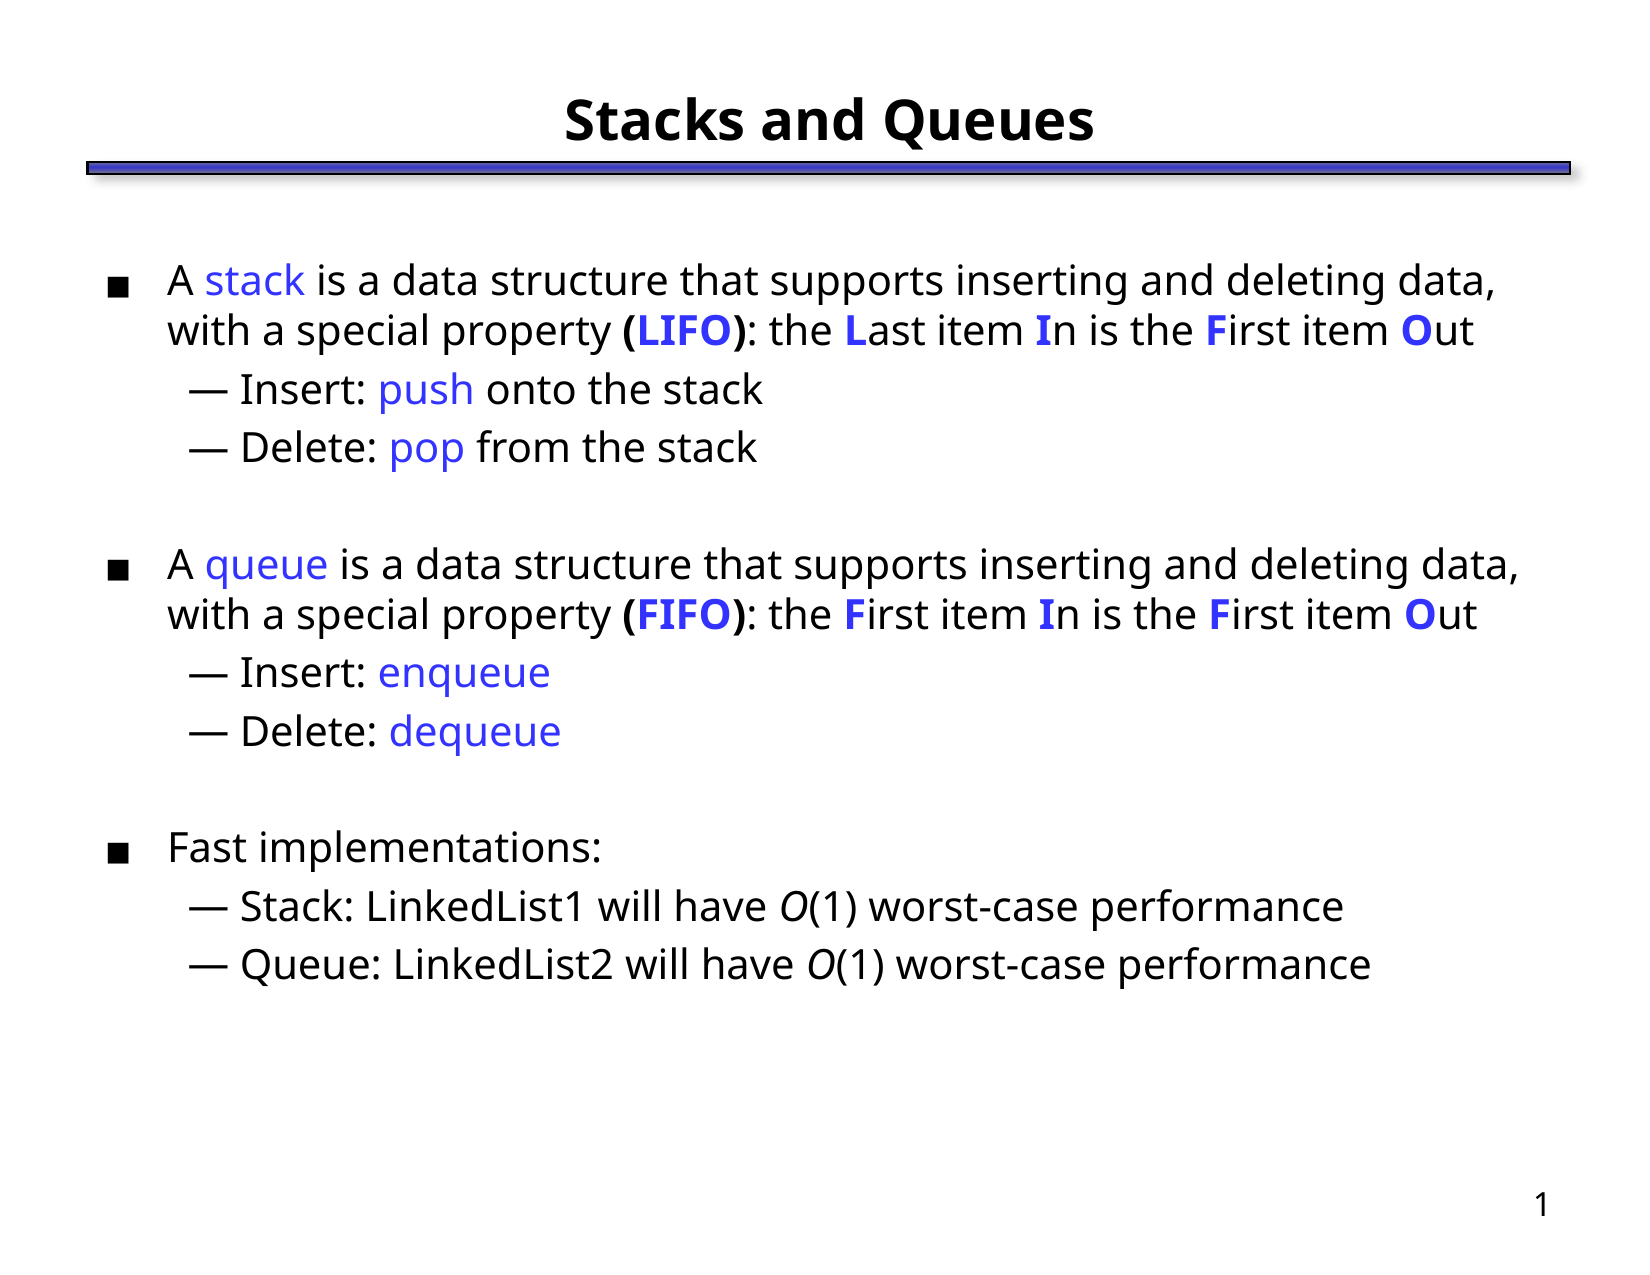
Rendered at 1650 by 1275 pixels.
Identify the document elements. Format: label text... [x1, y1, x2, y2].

slide_number ‹#› [1224, 1175, 1569, 1260]
list A stack is a data structure that supports inserting and deleting data, with a special property (LIFO): the Last item In is the First item Out Insert: push onto the stack Delete: pop from the stack A queue is a data structure that supports inserting and deleting data, with a special property (FIFO): the First item In is the First item Out Insert: enqueue Delete: dequeue Fast implementations: Stack: LinkedList1 will have O(1) worst-case performance Queue: LinkedList2 will have O(1) worst-case performance [87, 187, 1568, 1163]
title Stacks and Queues [87, 75, 1573, 161]
